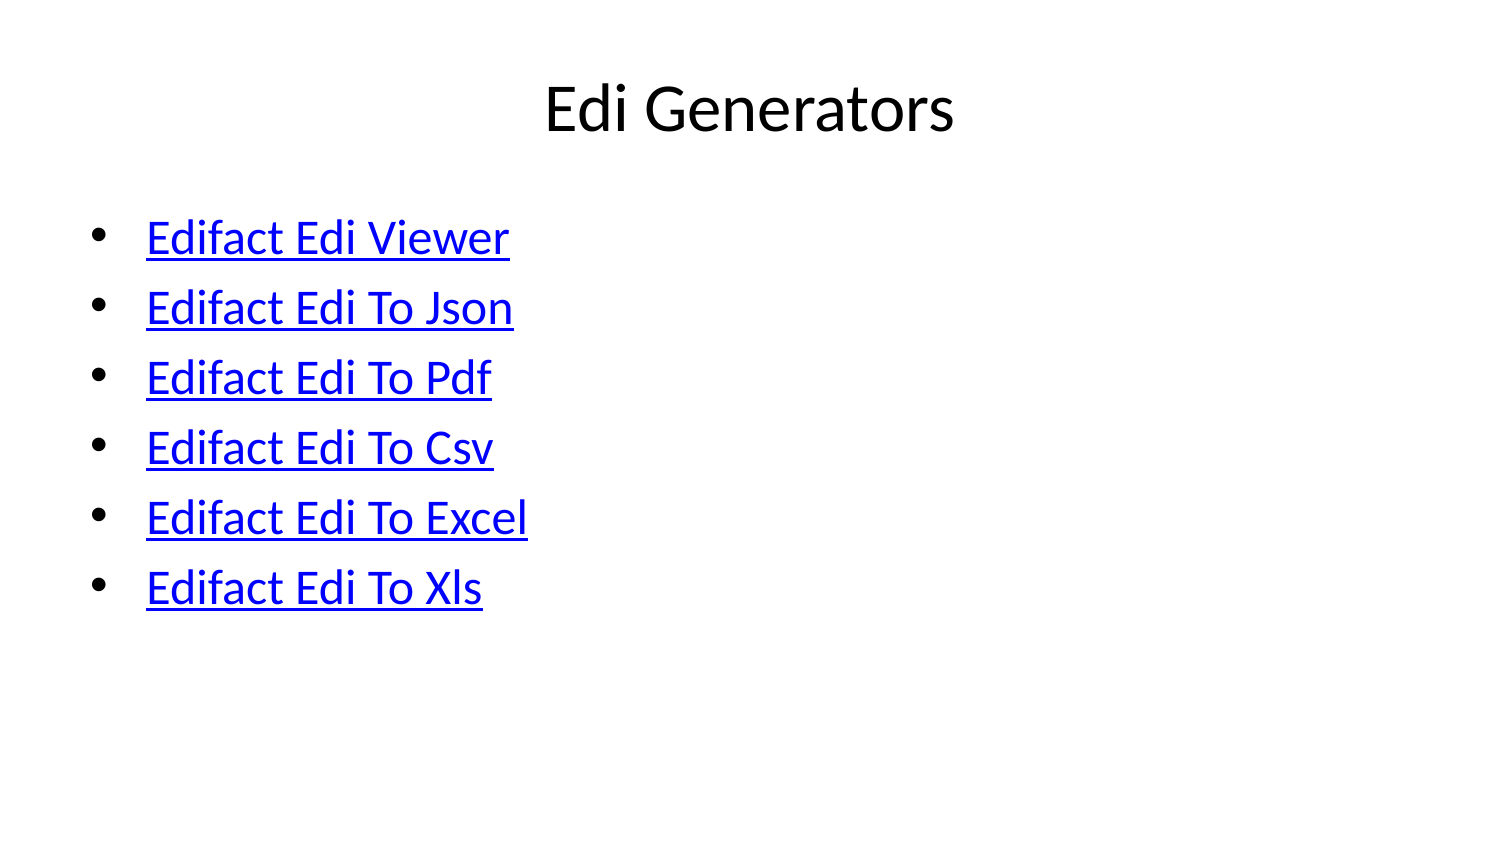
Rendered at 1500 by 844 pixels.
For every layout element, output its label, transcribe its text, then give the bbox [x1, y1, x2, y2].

title Edi Generators [75, 33, 1425, 175]
list Edifact Edi Viewer Edifact Edi To Json Edifact Edi To Pdf Edifact Edi To Csv Edifact Edi To Excel Edifact Edi To Xls [75, 196, 1425, 754]
